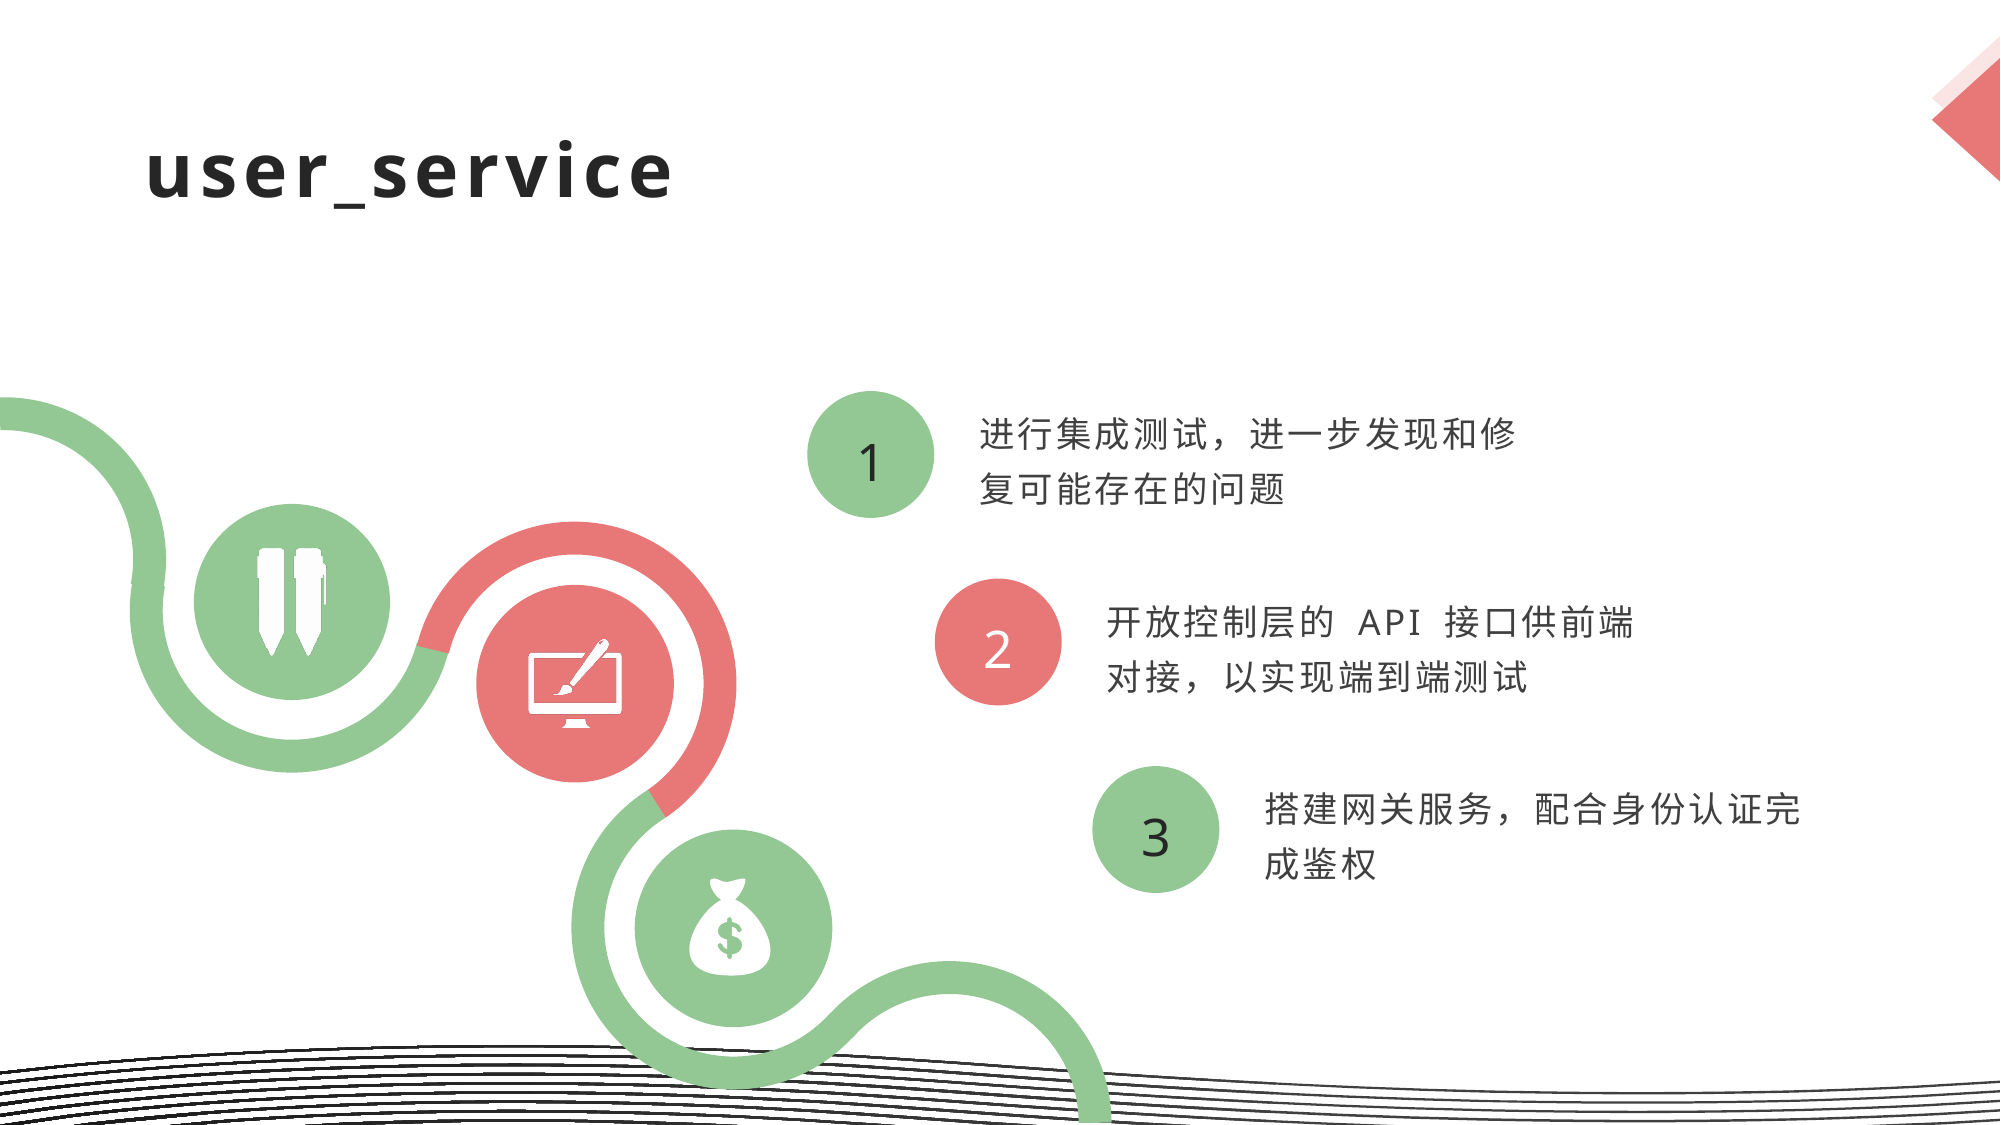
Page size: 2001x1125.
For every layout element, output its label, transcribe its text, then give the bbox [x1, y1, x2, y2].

text_box [822, 1063, 1070, 1083]
text_box 2 [933, 577, 1063, 707]
text_box 3 [1091, 765, 1221, 895]
text_box 开放控制层的 API 接口供前端对接，以实现端到端测试 [1091, 578, 1689, 706]
text_box [751, 1088, 1077, 1112]
text_box [633, 828, 834, 1029]
text_box [0, 1072, 668, 1107]
text_box 搭建网关服务，配合身份认证完成鉴权 [1249, 766, 1847, 893]
text_box 进行集成测试，进一步发现和修复可能存在的问题 [964, 391, 1562, 518]
text_box [1113, 1111, 1394, 1125]
text_box [806, 1071, 1073, 1092]
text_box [1931, 36, 2000, 182]
text_box [1113, 1120, 1191, 1125]
picture [528, 639, 622, 728]
text_box [1105, 1072, 2000, 1095]
text_box [1110, 1092, 2000, 1114]
text_box [570, 788, 852, 1091]
text_box [475, 583, 675, 784]
text_box [834, 1054, 1066, 1072]
text_box 1 [806, 390, 936, 519]
text_box [1108, 1082, 2000, 1104]
text_box [0, 396, 168, 585]
text_box user_service [129, 90, 1608, 227]
text_box [1866, 1118, 2000, 1125]
picture [257, 547, 327, 656]
text_box [825, 960, 1113, 1124]
text_box [192, 502, 392, 702]
text_box [0, 1054, 635, 1085]
text_box [0, 1091, 1077, 1125]
text_box [1112, 1101, 2000, 1123]
text_box [128, 579, 449, 774]
text_box [0, 1045, 623, 1075]
text_box [415, 520, 738, 818]
text_box [689, 878, 771, 976]
text_box [786, 1080, 1075, 1102]
text_box [691, 1047, 767, 1053]
text_box [0, 1063, 648, 1096]
text_box [0, 1082, 699, 1117]
